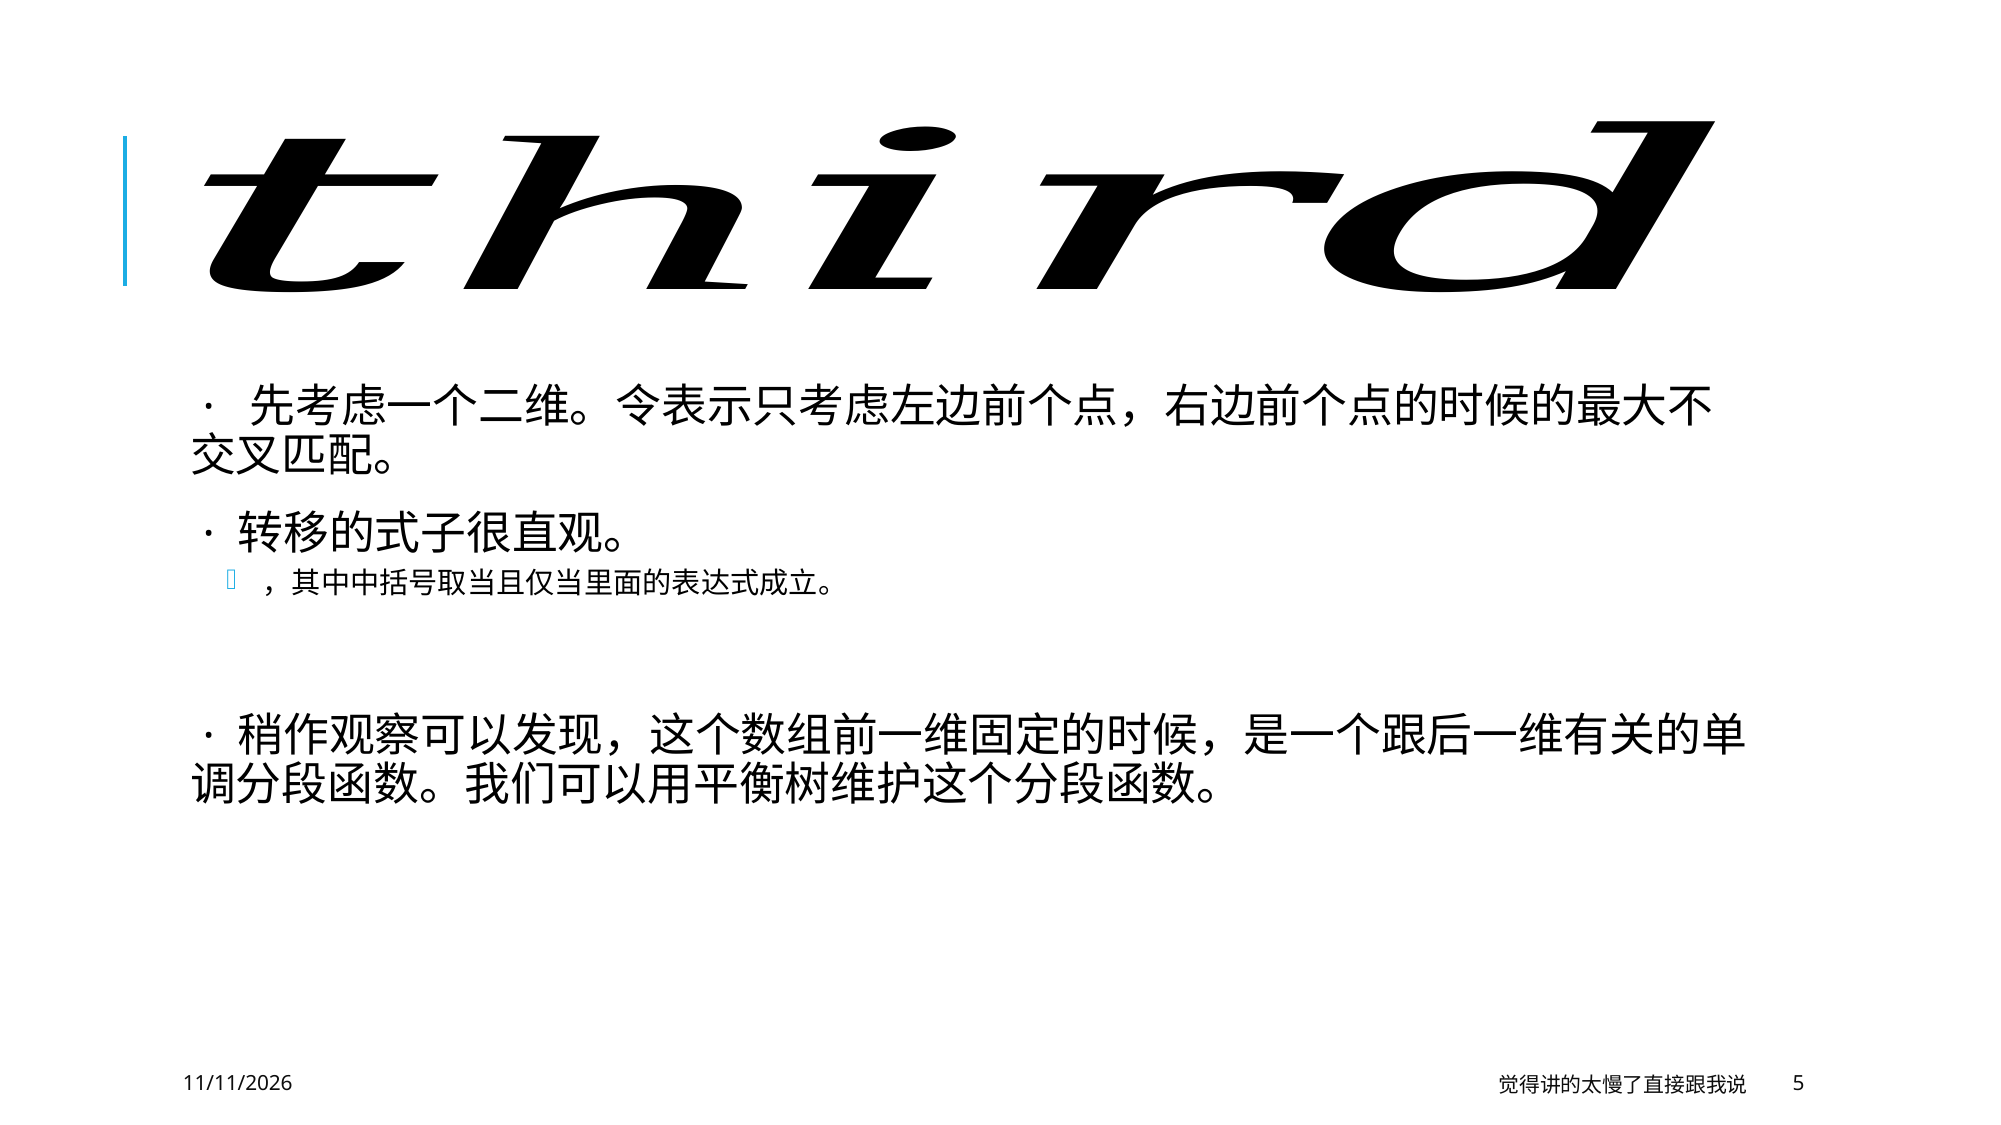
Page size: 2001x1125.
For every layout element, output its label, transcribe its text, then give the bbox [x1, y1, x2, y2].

footer 觉得讲的太慢了直接跟我说 [794, 1061, 1763, 1107]
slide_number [168, 1061, 522, 1107]
slide_number 5 [1777, 1061, 1938, 1107]
